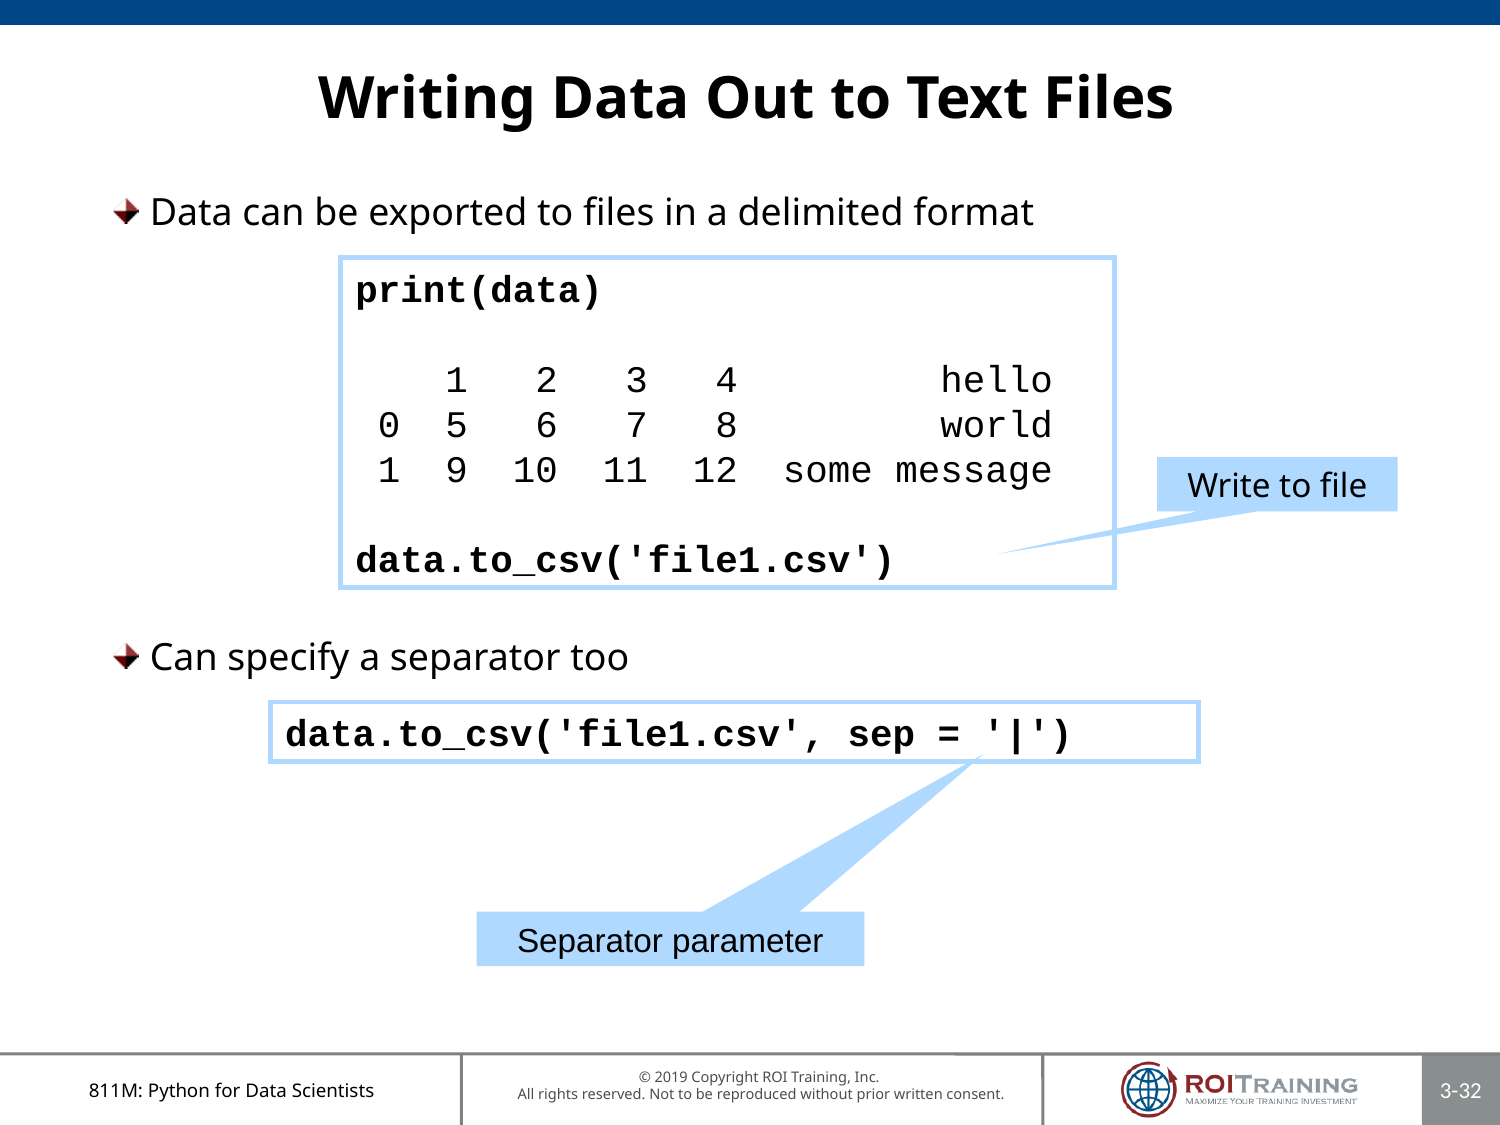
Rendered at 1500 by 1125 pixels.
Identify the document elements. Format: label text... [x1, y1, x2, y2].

text_box print(data) 1 2 3 4 hello 0 5 6 7 8 world 1 9 10 11 12 some message data.to_csv('file1.csv') [340, 257, 1115, 588]
picture [112, 642, 139, 669]
text_box Separator parameter [476, 753, 984, 967]
text_box Writing Data Out to Text Files [172, 43, 1321, 147]
text_box data.to_csv('file1.csv', sep = '|') [270, 701, 1199, 762]
text_box Data can be exported to files in a delimited format Can specify a separator too [97, 180, 1413, 991]
text_box Write to file [997, 456, 1398, 554]
picture [112, 197, 139, 224]
picture [1113, 1060, 1362, 1118]
